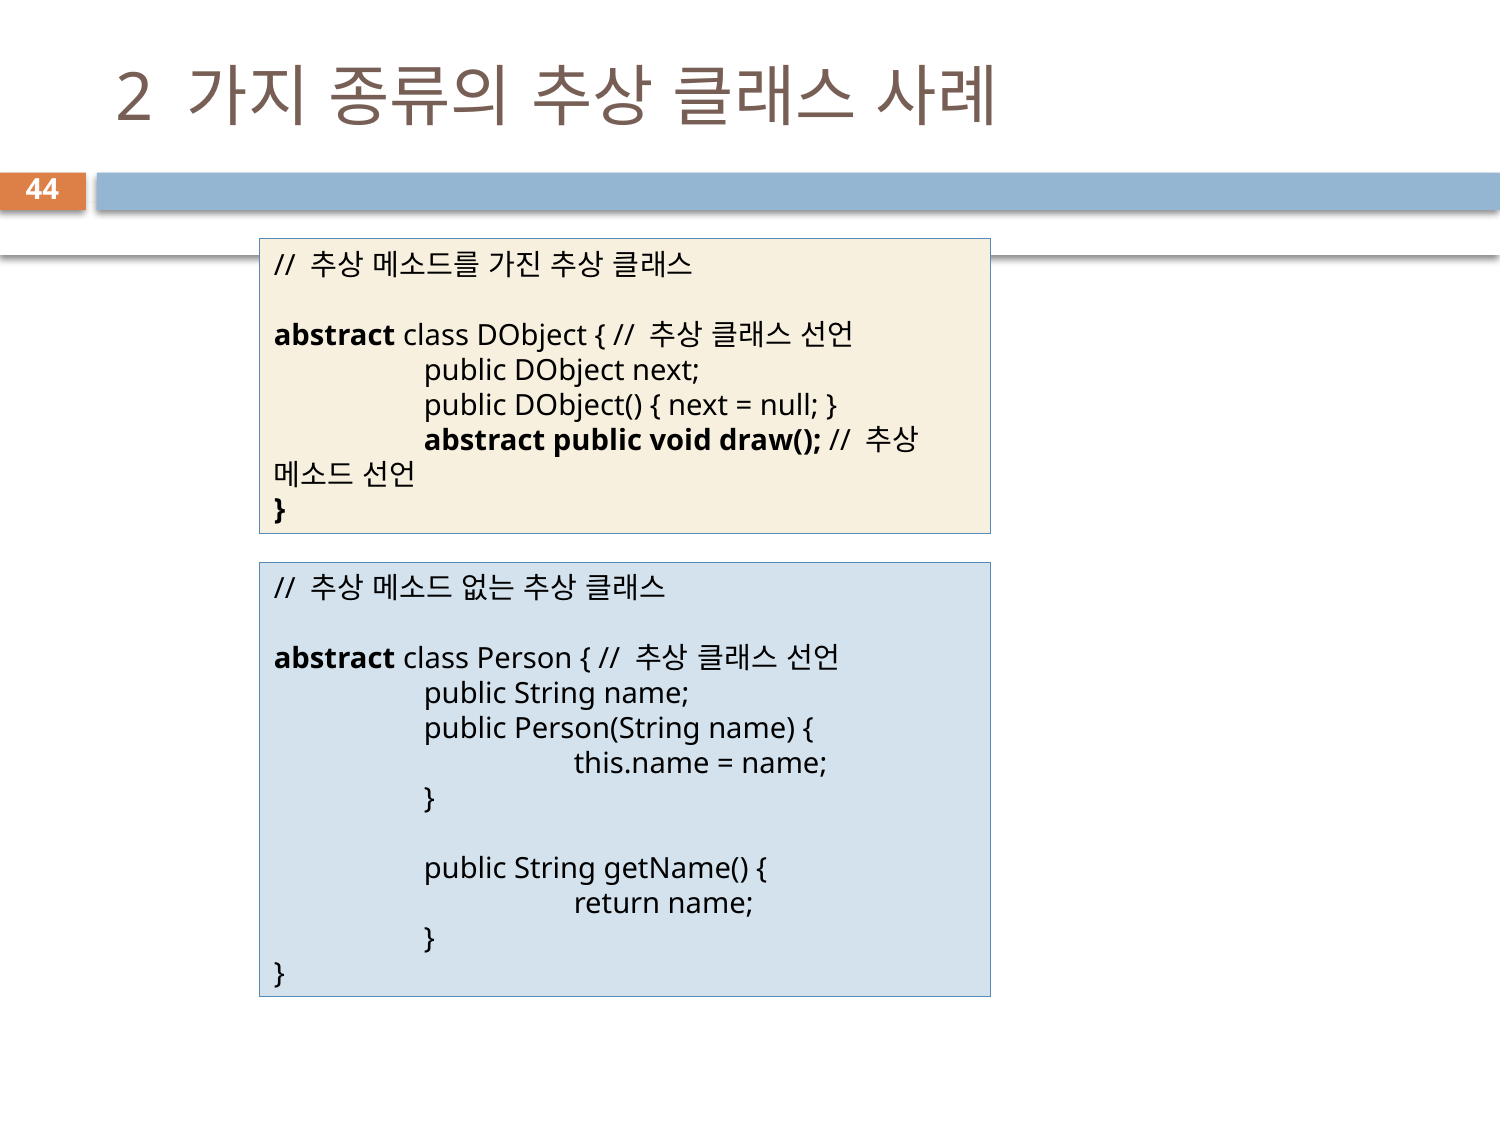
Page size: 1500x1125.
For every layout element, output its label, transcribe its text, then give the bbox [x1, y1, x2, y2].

text_box // 추상 메소드 없는 추상 클래스 abstract class Person { // 추상 클래스 선언 public String name; public Person(String name) { this.name = name; } public String getName() { return name; } } [259, 562, 991, 997]
slide_number 44 [0, 170, 87, 211]
title 2 가지 종류의 추상 클래스 사례 [100, 37, 1438, 149]
text_box // 추상 메소드를 가진 추상 클래스 abstract class DObject { // 추상 클래스 선언 public DObject next; public DObject() { next = null; } abstract public void draw(); // 추상 메소드 선언 } [259, 238, 991, 534]
